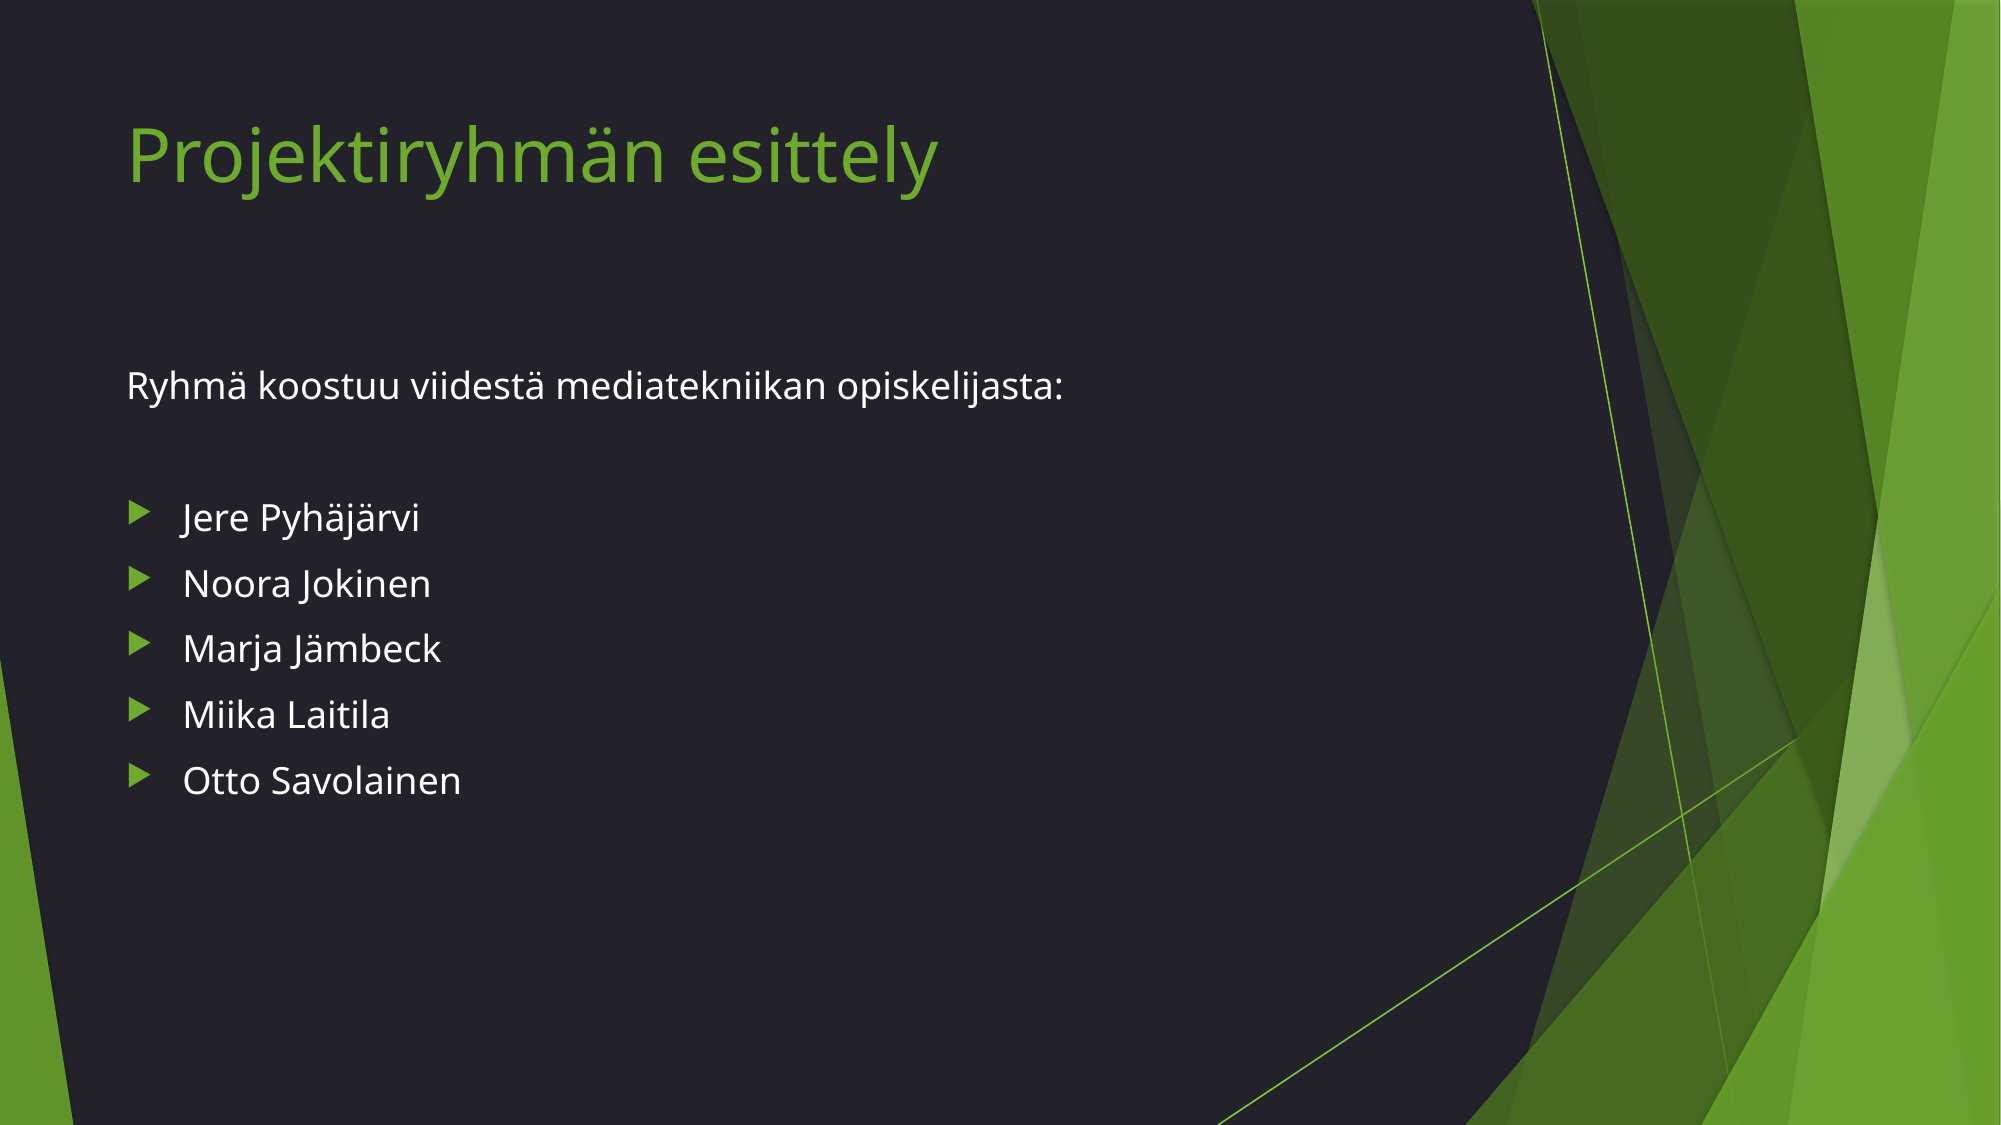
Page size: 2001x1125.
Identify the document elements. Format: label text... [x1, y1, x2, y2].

title Projektiryhmän esittely [111, 99, 1522, 317]
list Ryhmä koostuu viidestä mediatekniikan opiskelijasta: Jere Pyhäjärvi Noora Jokinen Marja Jämbeck Miika Laitila Otto Savolainen [111, 354, 1522, 992]
